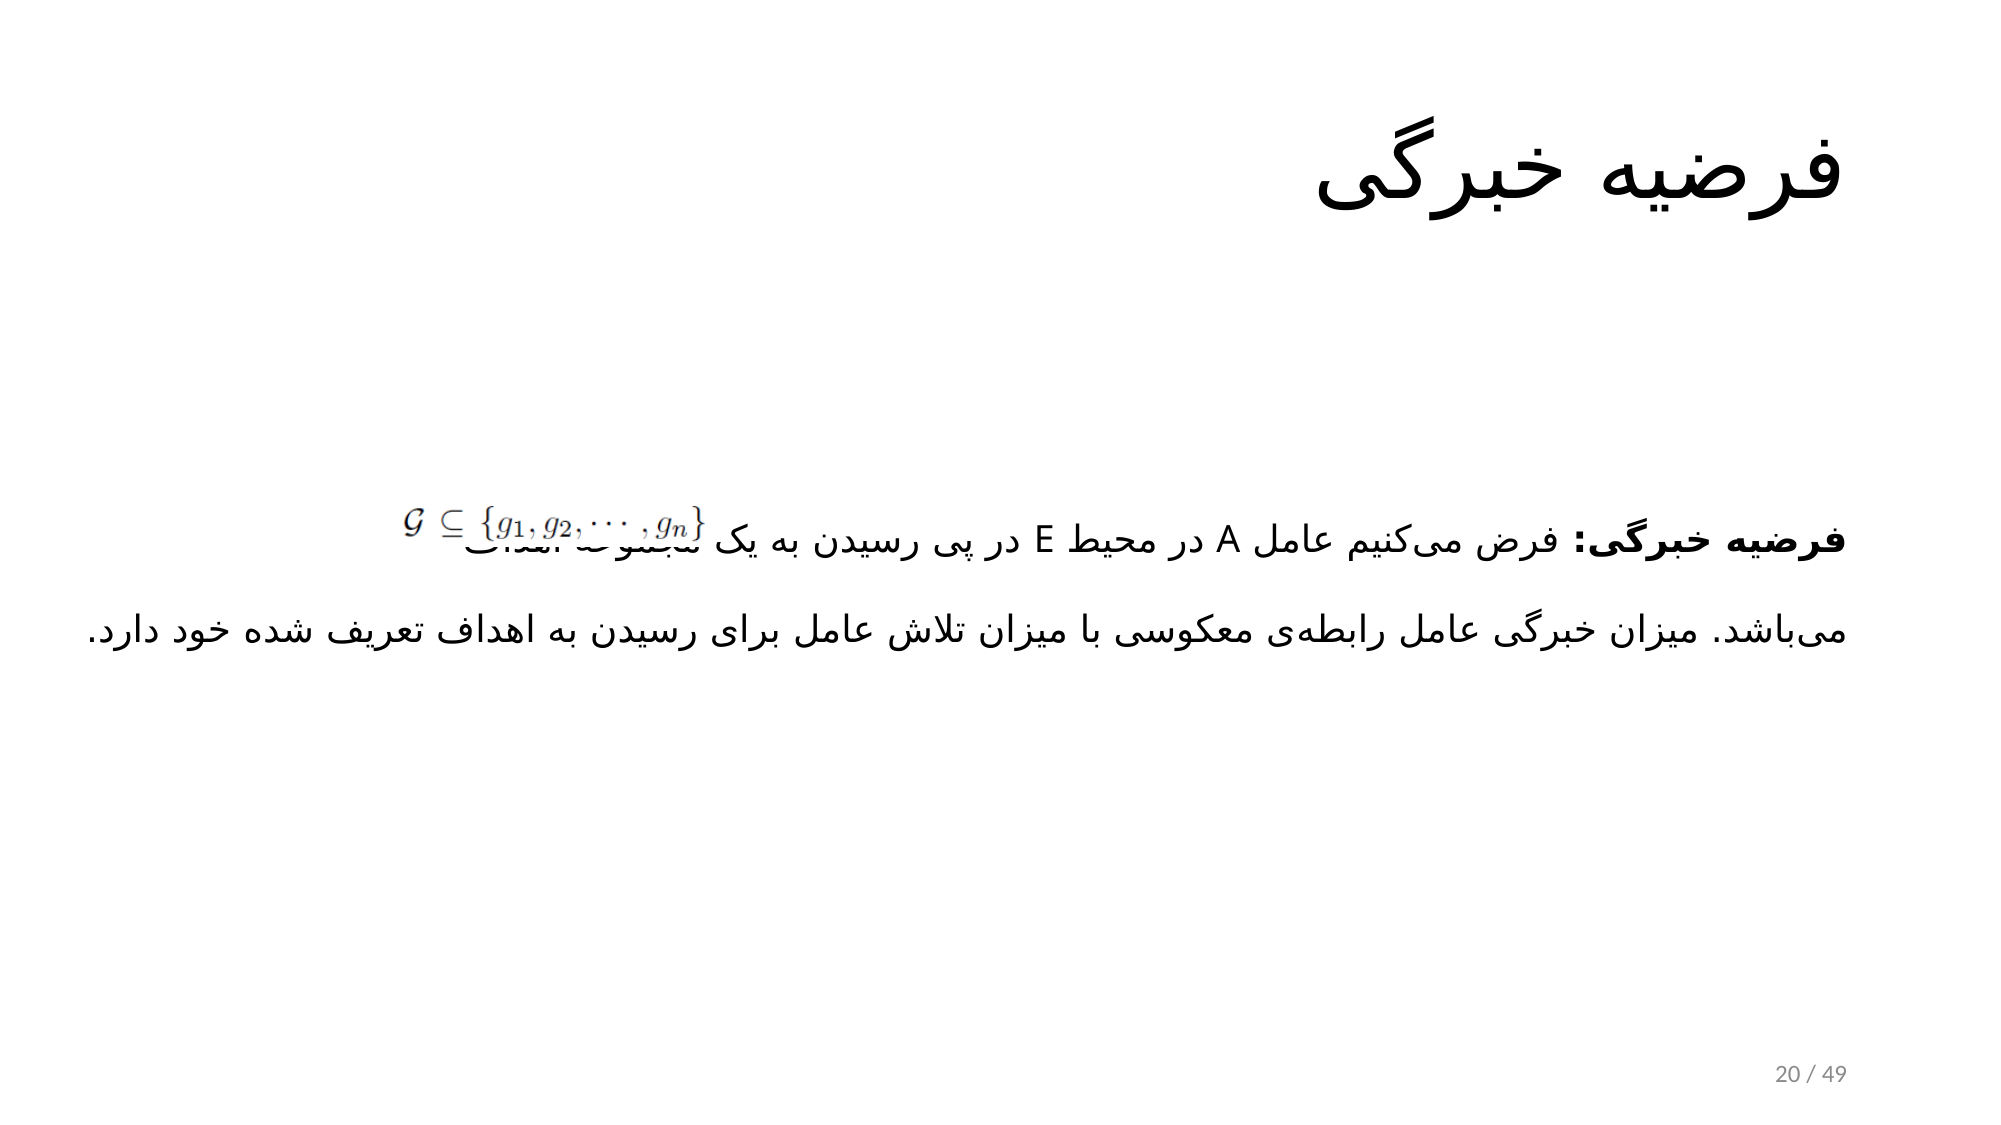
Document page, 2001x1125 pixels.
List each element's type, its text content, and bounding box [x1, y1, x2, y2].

slide_number 20 / 49 [1412, 1042, 1863, 1103]
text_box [0, 463, 1863, 660]
title فرضیه خبرگی [137, 59, 1863, 278]
